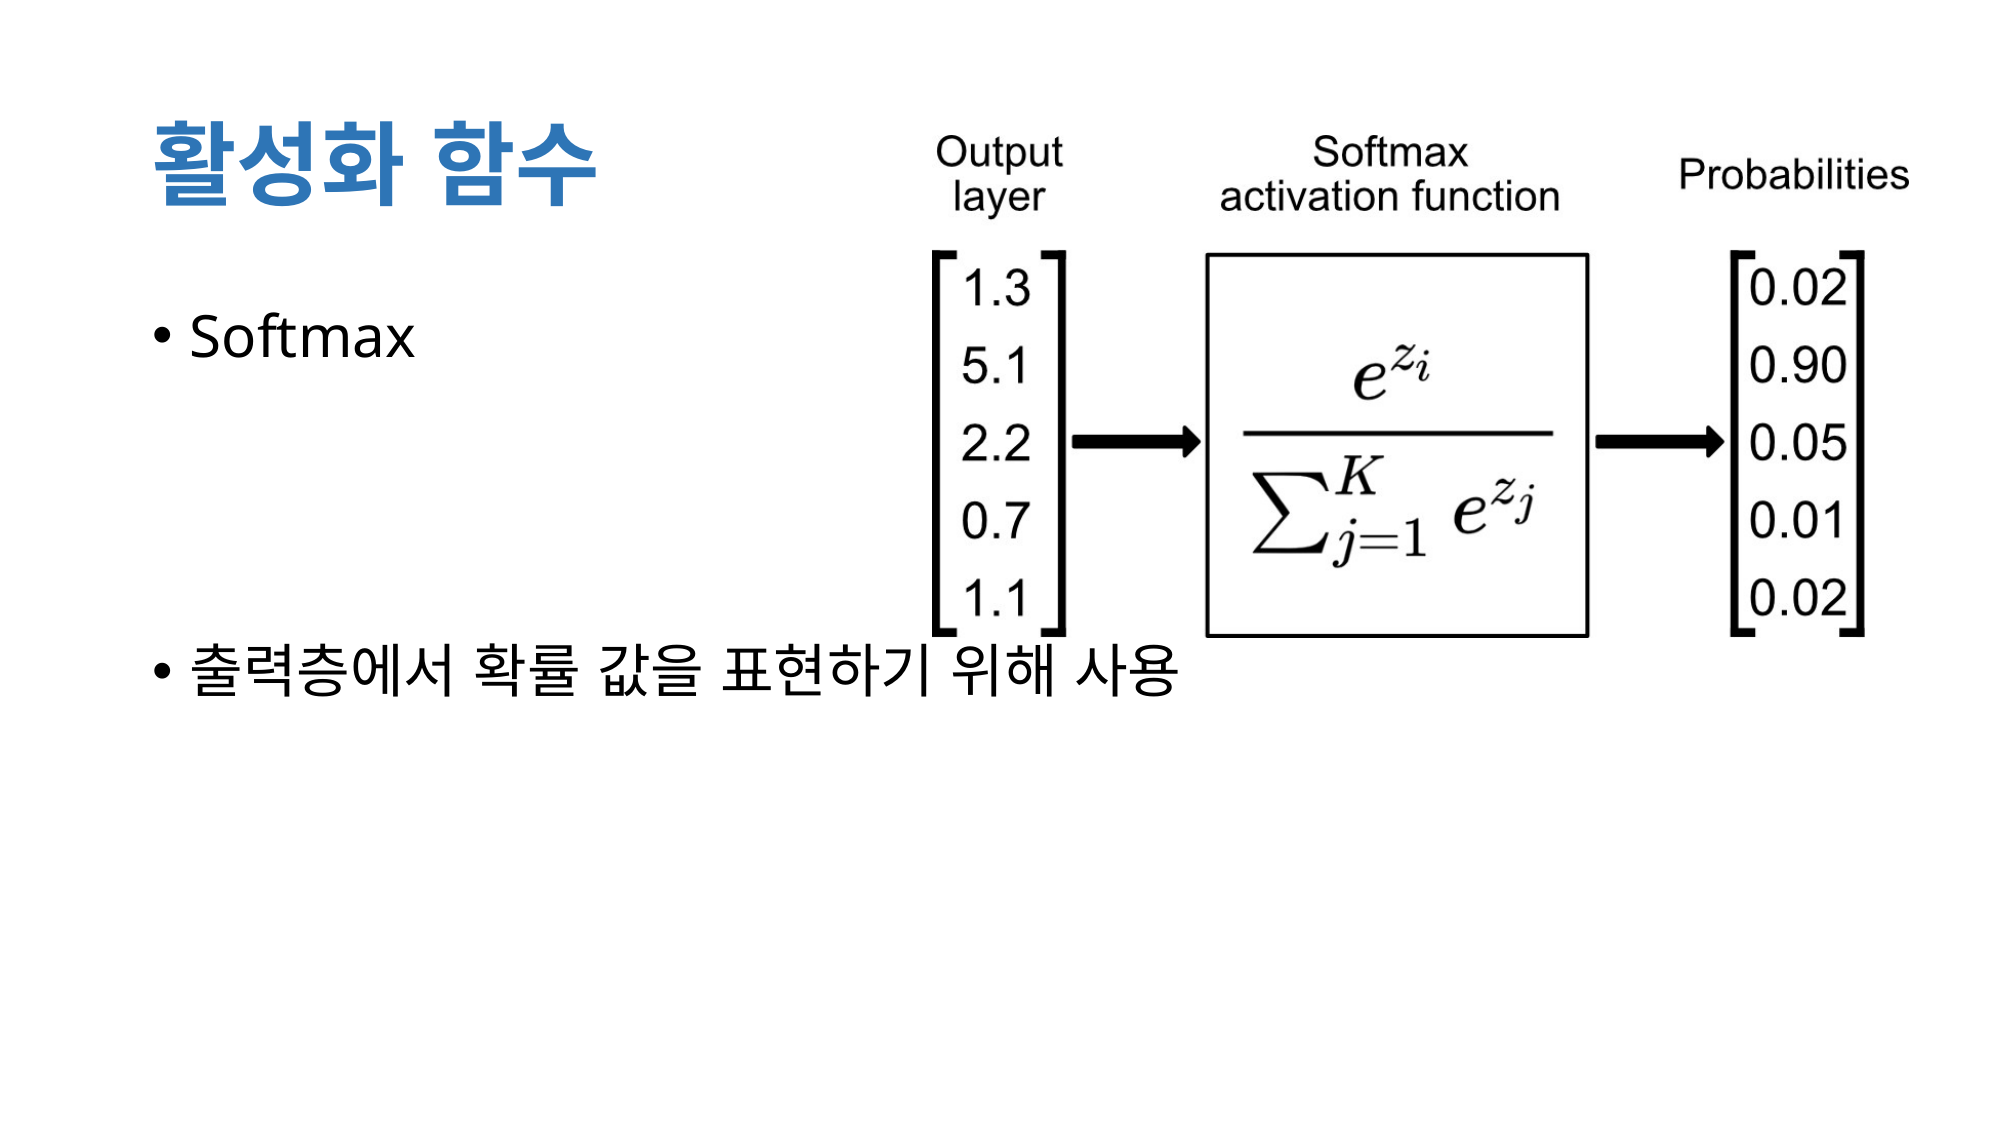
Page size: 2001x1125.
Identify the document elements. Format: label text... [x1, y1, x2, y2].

picture [932, 135, 1909, 638]
title 활성화 함수 [137, 59, 1863, 278]
